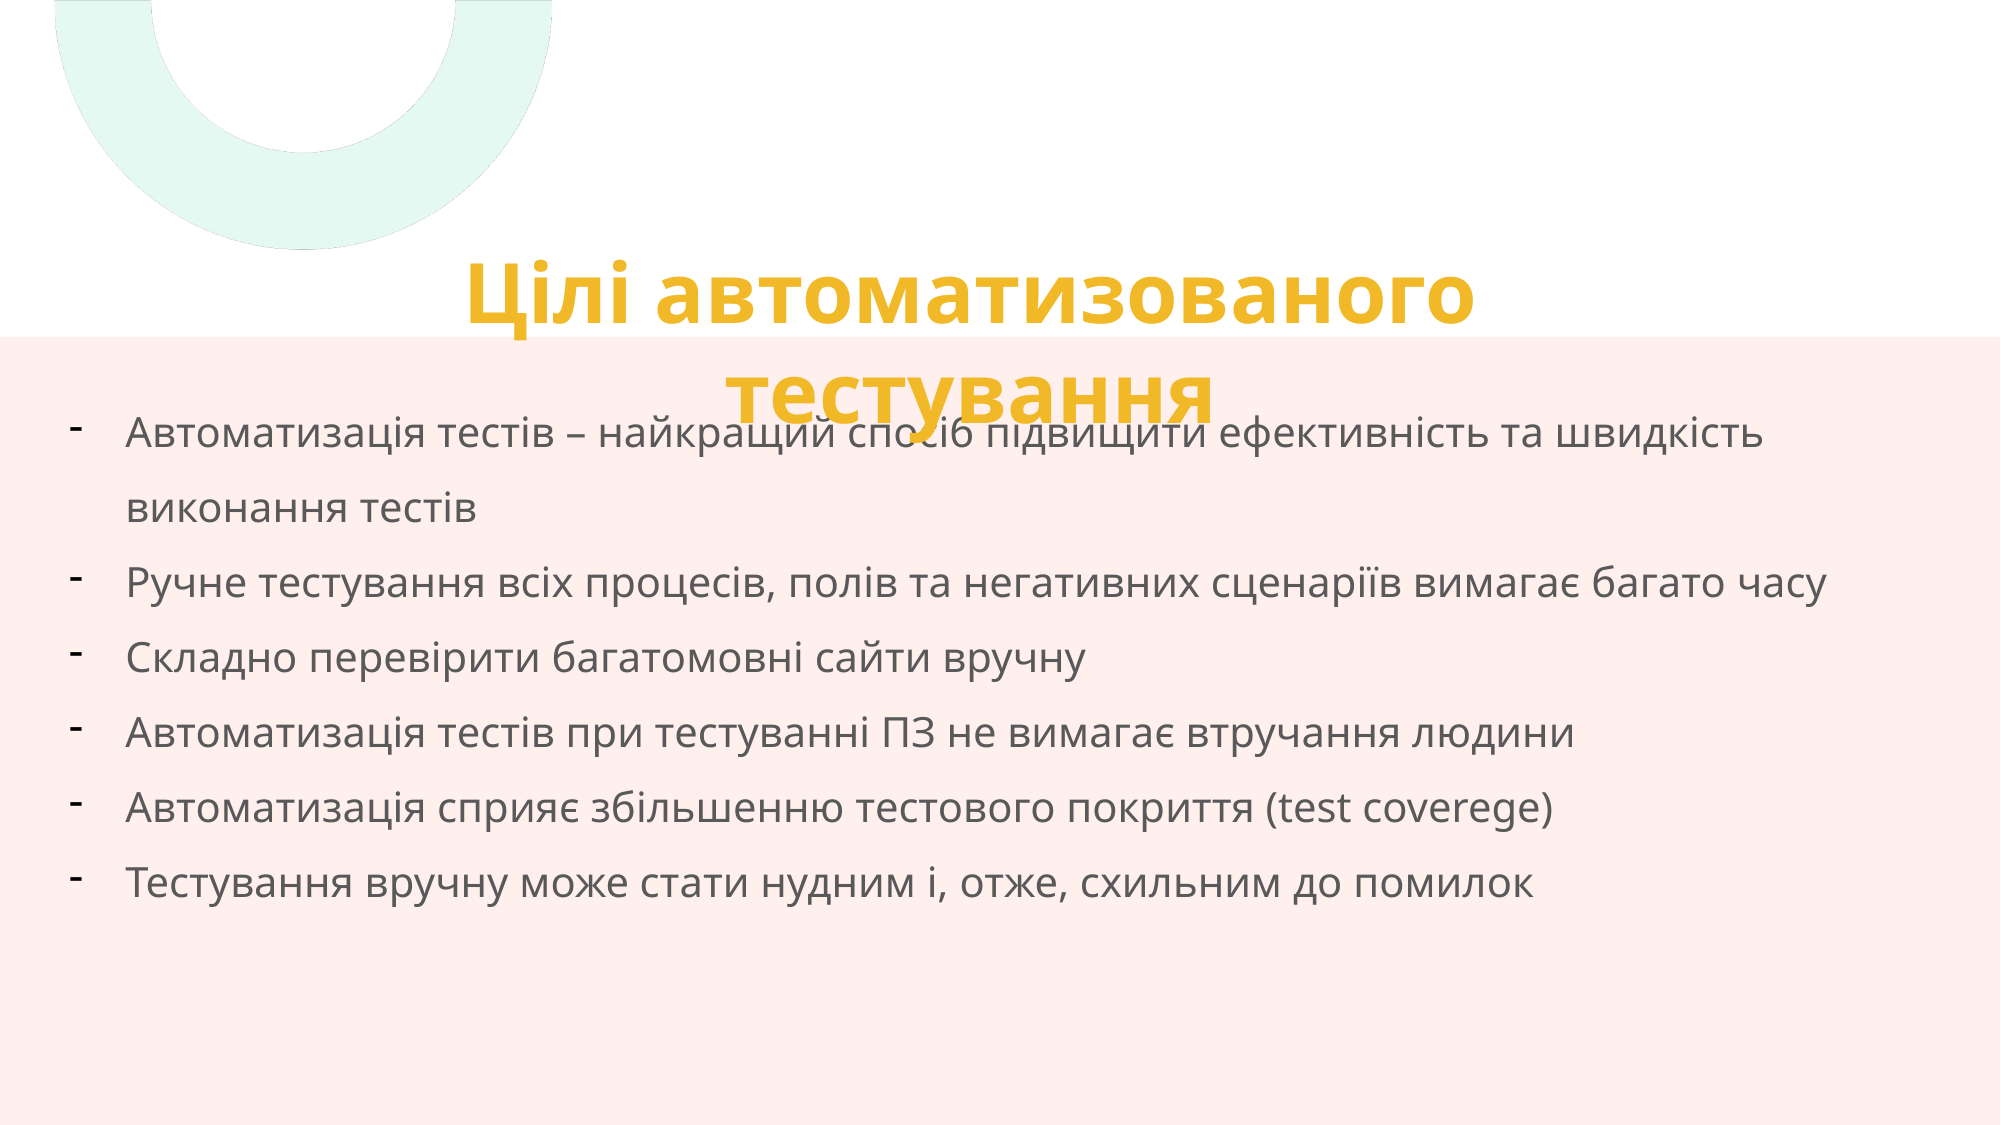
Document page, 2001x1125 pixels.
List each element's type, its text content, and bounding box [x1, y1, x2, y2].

text_box Автоматизація тестів – найкращий спосіб підвищити ефективність та швидкість виконання тестів Ручне тестування всіх процесів, полів та негативних сценаріїв вимагає багато часу Складно перевірити багатомовні сайти вручну Автоматизація тестів при тестуванні ПЗ не вимагає втручання людини Автоматизація сприяє збільшенню тестового покриття (test coverege) Тестування вручну може стати нудним і, отже, схильним до помилок [54, 366, 1940, 1079]
text_box Цілі автоматизованого тестування [432, 233, 1732, 367]
text_box [0, 336, 2000, 1125]
picture [55, 0, 551, 374]
